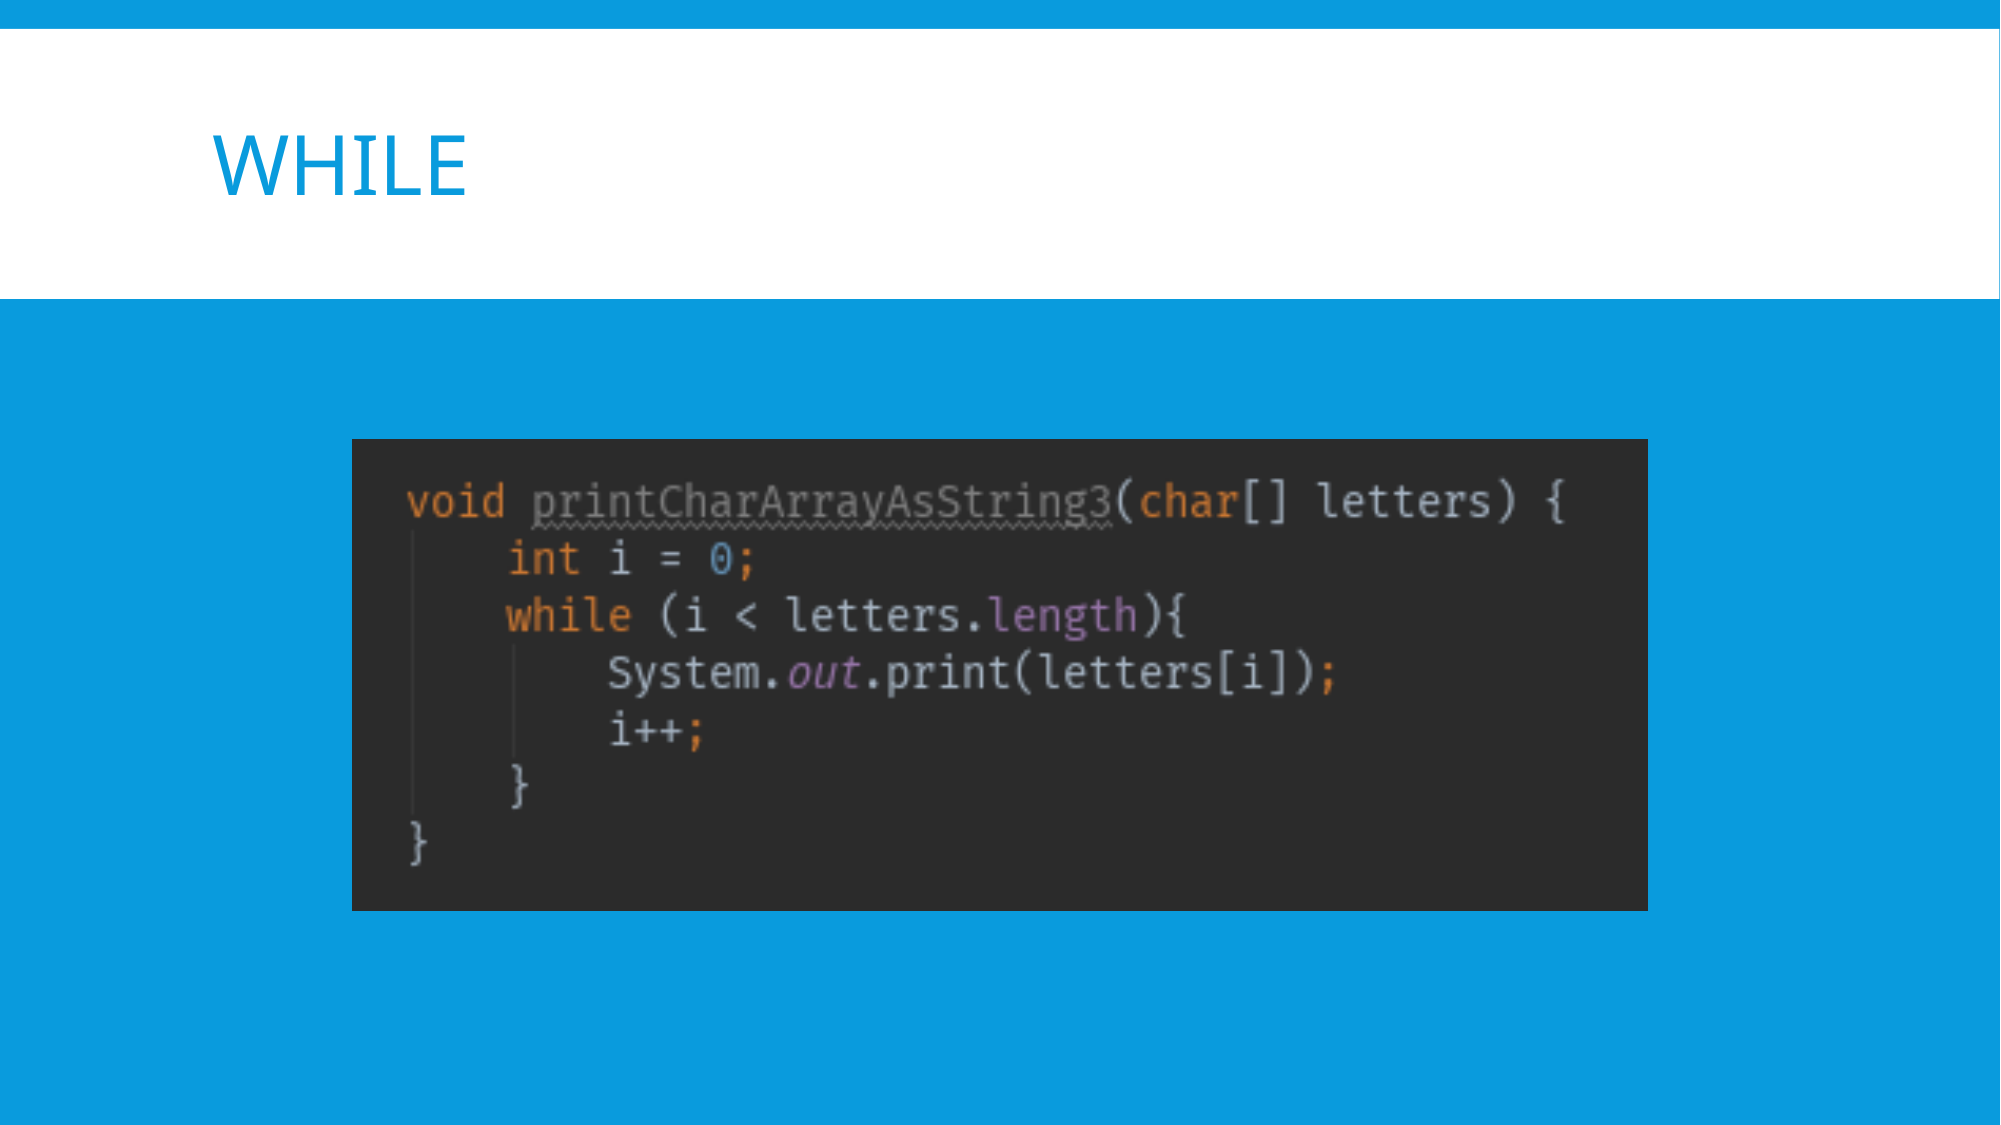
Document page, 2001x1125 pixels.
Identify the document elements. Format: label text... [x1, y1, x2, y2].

title While [197, 46, 1803, 295]
picture [353, 440, 1647, 910]
